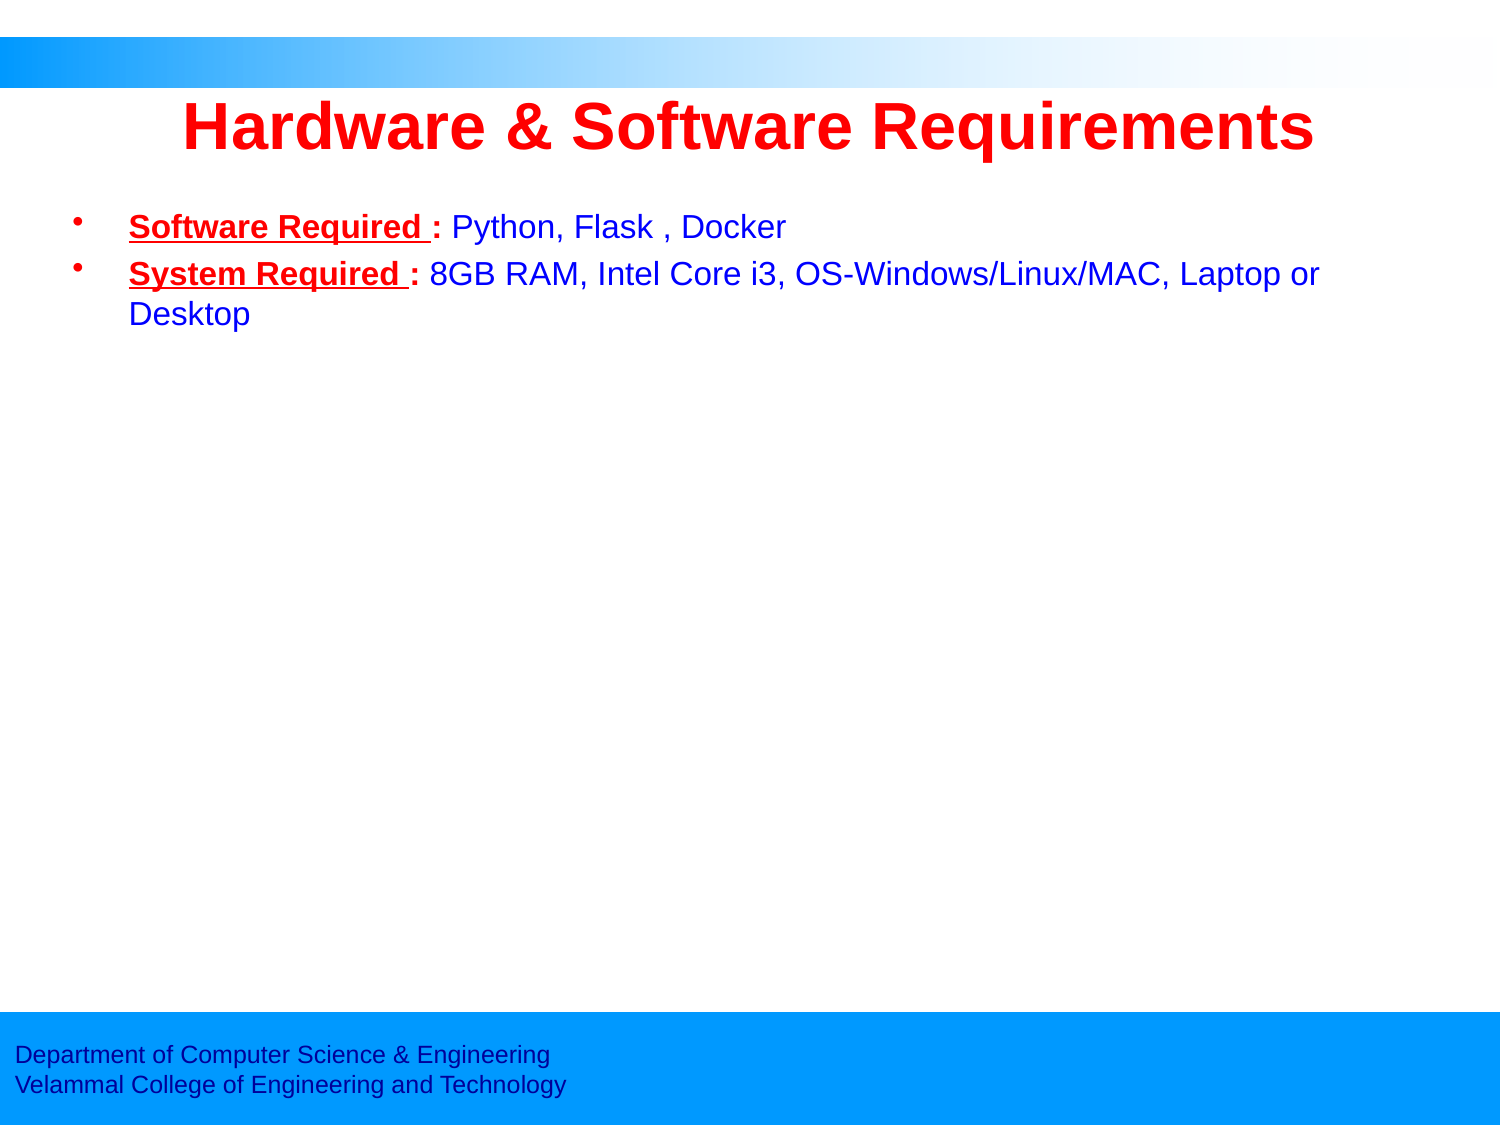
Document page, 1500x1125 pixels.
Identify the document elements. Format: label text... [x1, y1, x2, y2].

text_box [159, 278, 1306, 941]
text_box Department of Computer Science & Engineering Velammal College of Engineering and Technology [0, 1012, 1500, 1125]
title Hardware & Software Requirements [75, 88, 1425, 272]
text_box [0, 37, 1500, 88]
list Software Required : Python, Flask , Docker System Required : 8GB RAM, Intel Core i3, OS-Windows/Linux/MAC, Laptop or Desktop [57, 198, 1408, 941]
